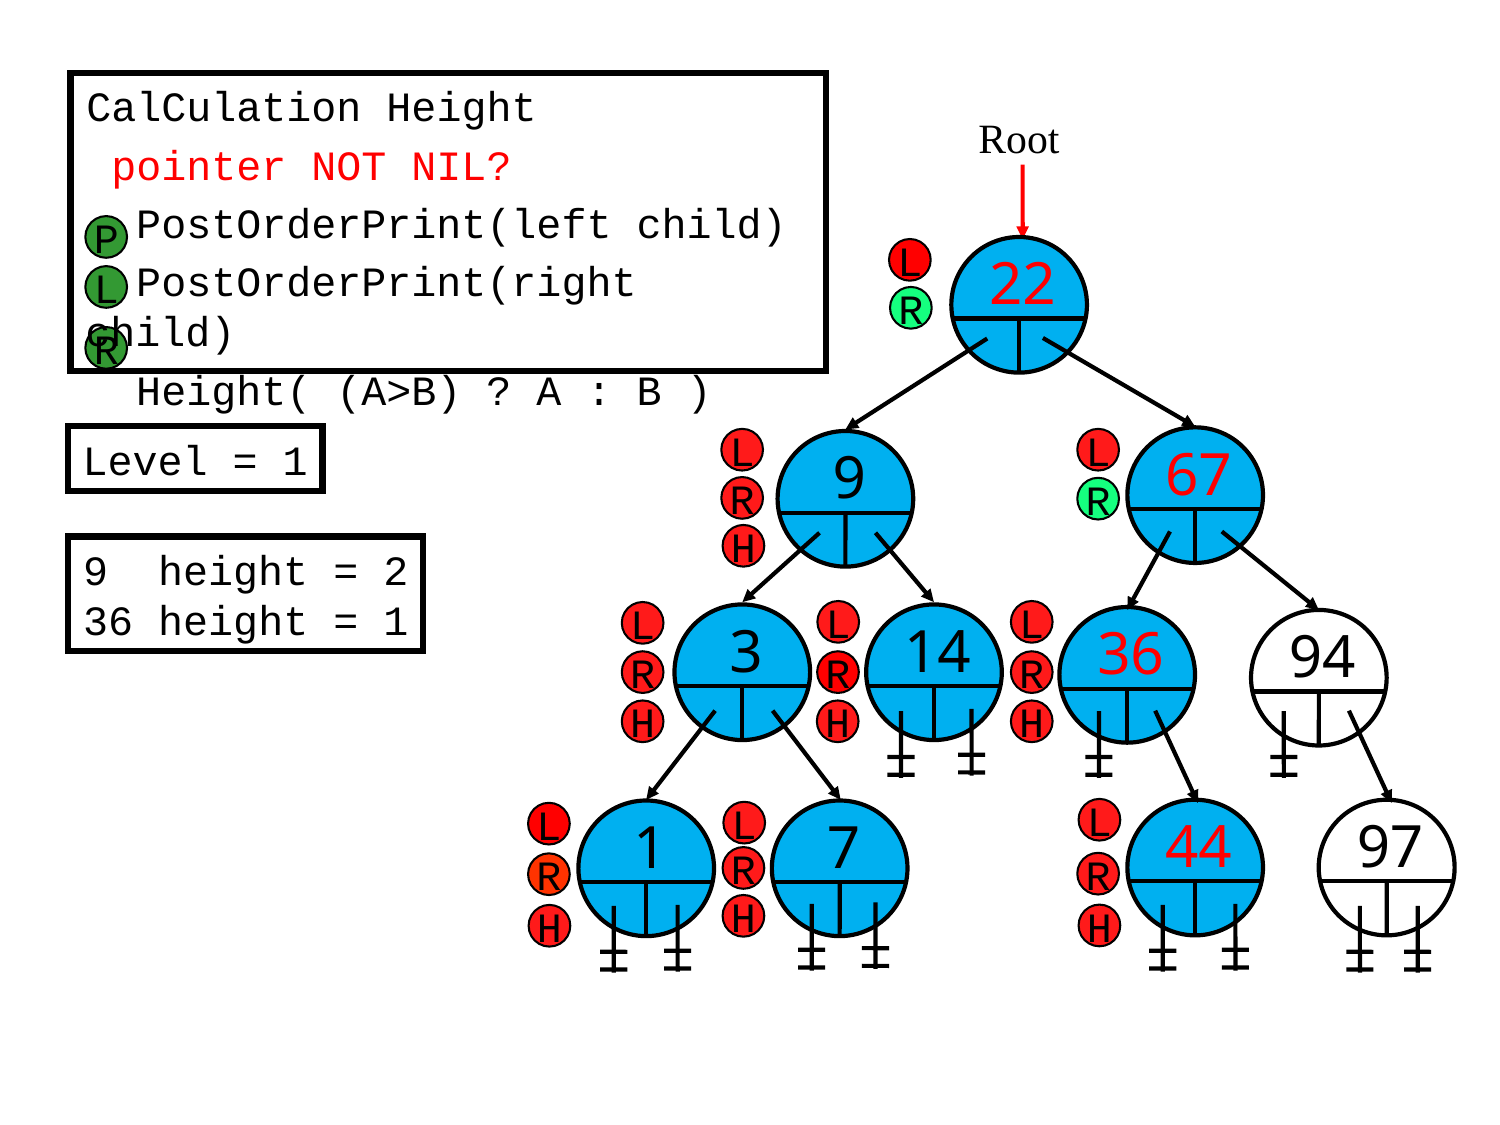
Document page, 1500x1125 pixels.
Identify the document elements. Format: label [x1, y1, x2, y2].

text_box [723, 801, 766, 844]
text_box [621, 602, 664, 644]
text_box [621, 651, 664, 693]
text_box [1078, 798, 1121, 841]
text_box [816, 700, 859, 743]
text_box [1010, 651, 1053, 693]
text_box [721, 428, 763, 471]
text_box [721, 477, 763, 519]
text_box [1077, 477, 1119, 520]
text_box [1077, 428, 1119, 471]
text_box [67, 426, 323, 492]
text_box [889, 238, 931, 281]
text_box [578, 604, 908, 973]
text_box [817, 601, 860, 643]
text_box [722, 847, 765, 889]
text_box [1010, 601, 1053, 643]
text_box [963, 104, 1075, 235]
text_box [1078, 904, 1121, 947]
text_box [866, 604, 1002, 778]
text_box [890, 286, 932, 329]
text_box [528, 904, 571, 947]
text_box [528, 853, 570, 896]
text_box [817, 651, 859, 693]
text_box [528, 802, 570, 845]
text_box [68, 536, 423, 652]
text_box [722, 524, 765, 567]
text_box [1077, 852, 1119, 895]
text_box [1010, 700, 1053, 743]
text_box [70, 72, 826, 372]
text_box [722, 894, 765, 937]
text_box [742, 236, 1455, 973]
text_box [621, 700, 664, 743]
